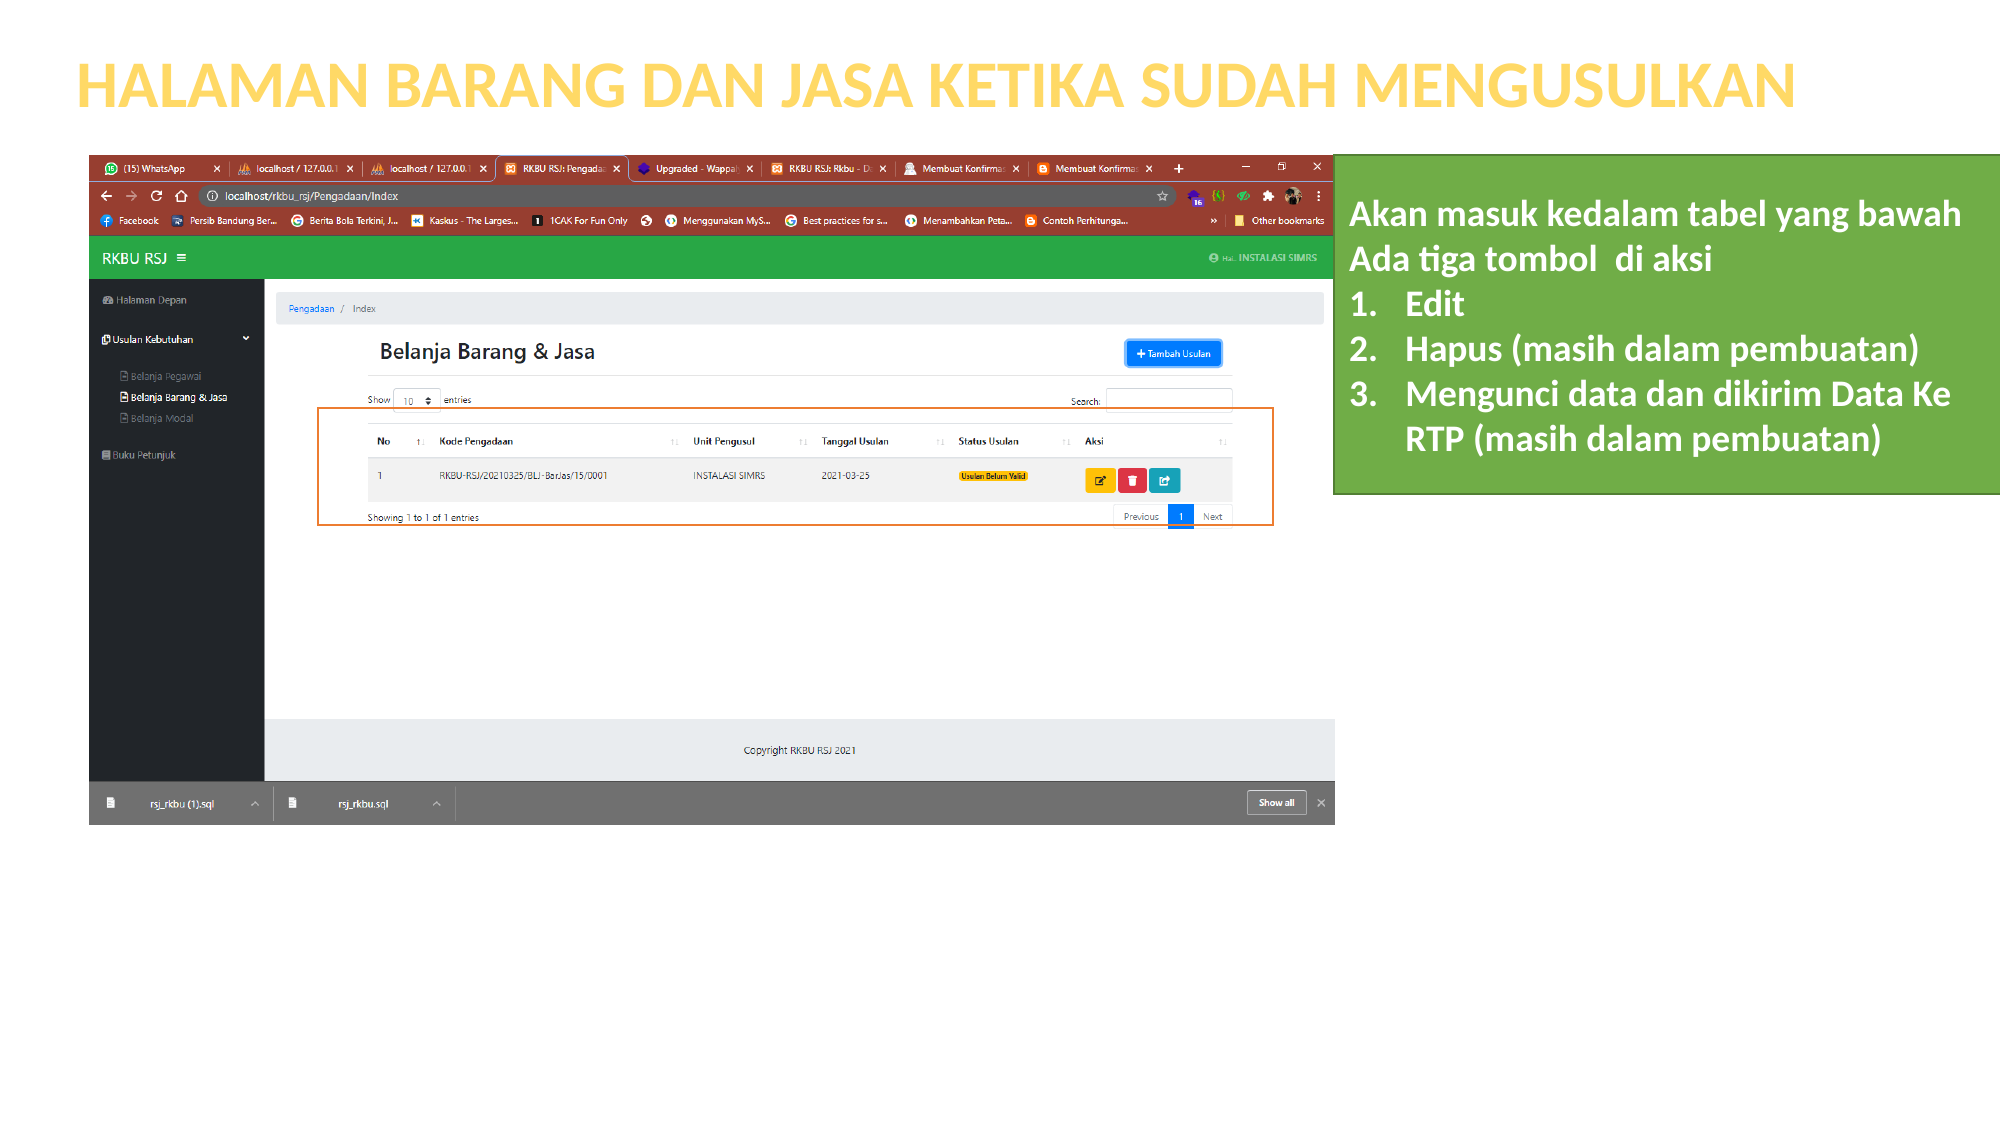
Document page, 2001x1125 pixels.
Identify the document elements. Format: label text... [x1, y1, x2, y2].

picture [89, 155, 1335, 825]
text_box HALAMAN BARANG DAN JASA KETIKA SUDAH MENGUSULKAN [61, 33, 1815, 129]
text_box Akan masuk kedalam tabel yang bawah Ada tiga tombol di aksi Edit Hapus (masih dalam pembuatan) Mengunci data dan dikirim Data Ke RTP (masih dalam pembuatan) [1333, 154, 2000, 495]
